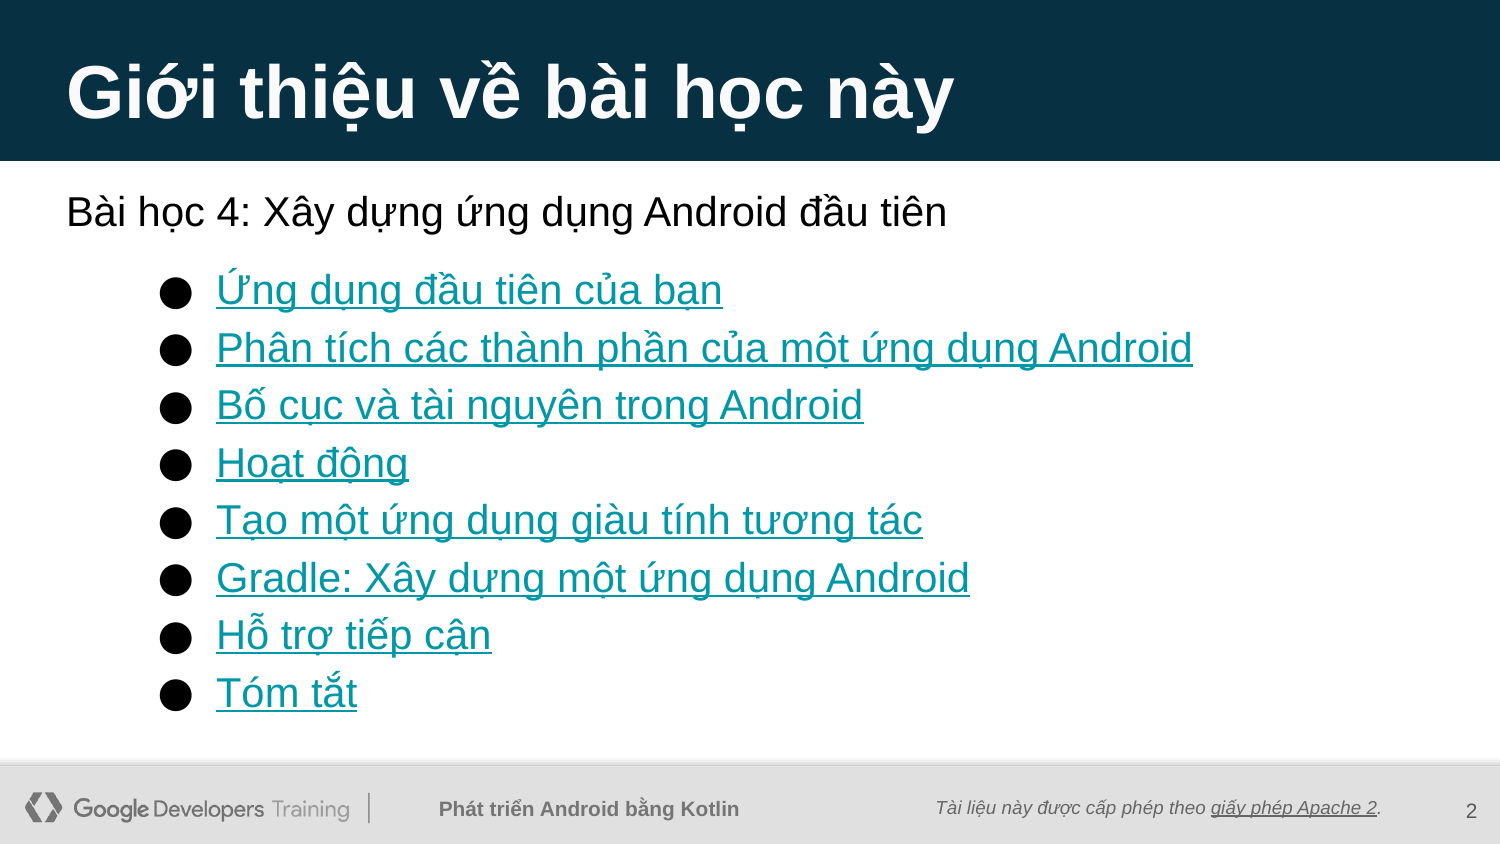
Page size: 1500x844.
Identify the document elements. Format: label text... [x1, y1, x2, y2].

slide_number 2 [1402, 777, 1493, 842]
title Giới thiệu về bài học này [51, 28, 1449, 122]
list Bài học 4: Xây dựng ứng dụng Android đầu tiên Ứng dụng đầu tiên của bạn Phân tích các thành phần của một ứng dụng Android Bố cục và tài nguyên trong Android Hoạt động Tạo một ứng dụng giàu tính tương tác Gradle: Xây dựng một ứng dụng Android Hỗ trợ tiếp cận Tóm tắt [51, 162, 1449, 739]
picture [0, 161, 1500, 844]
